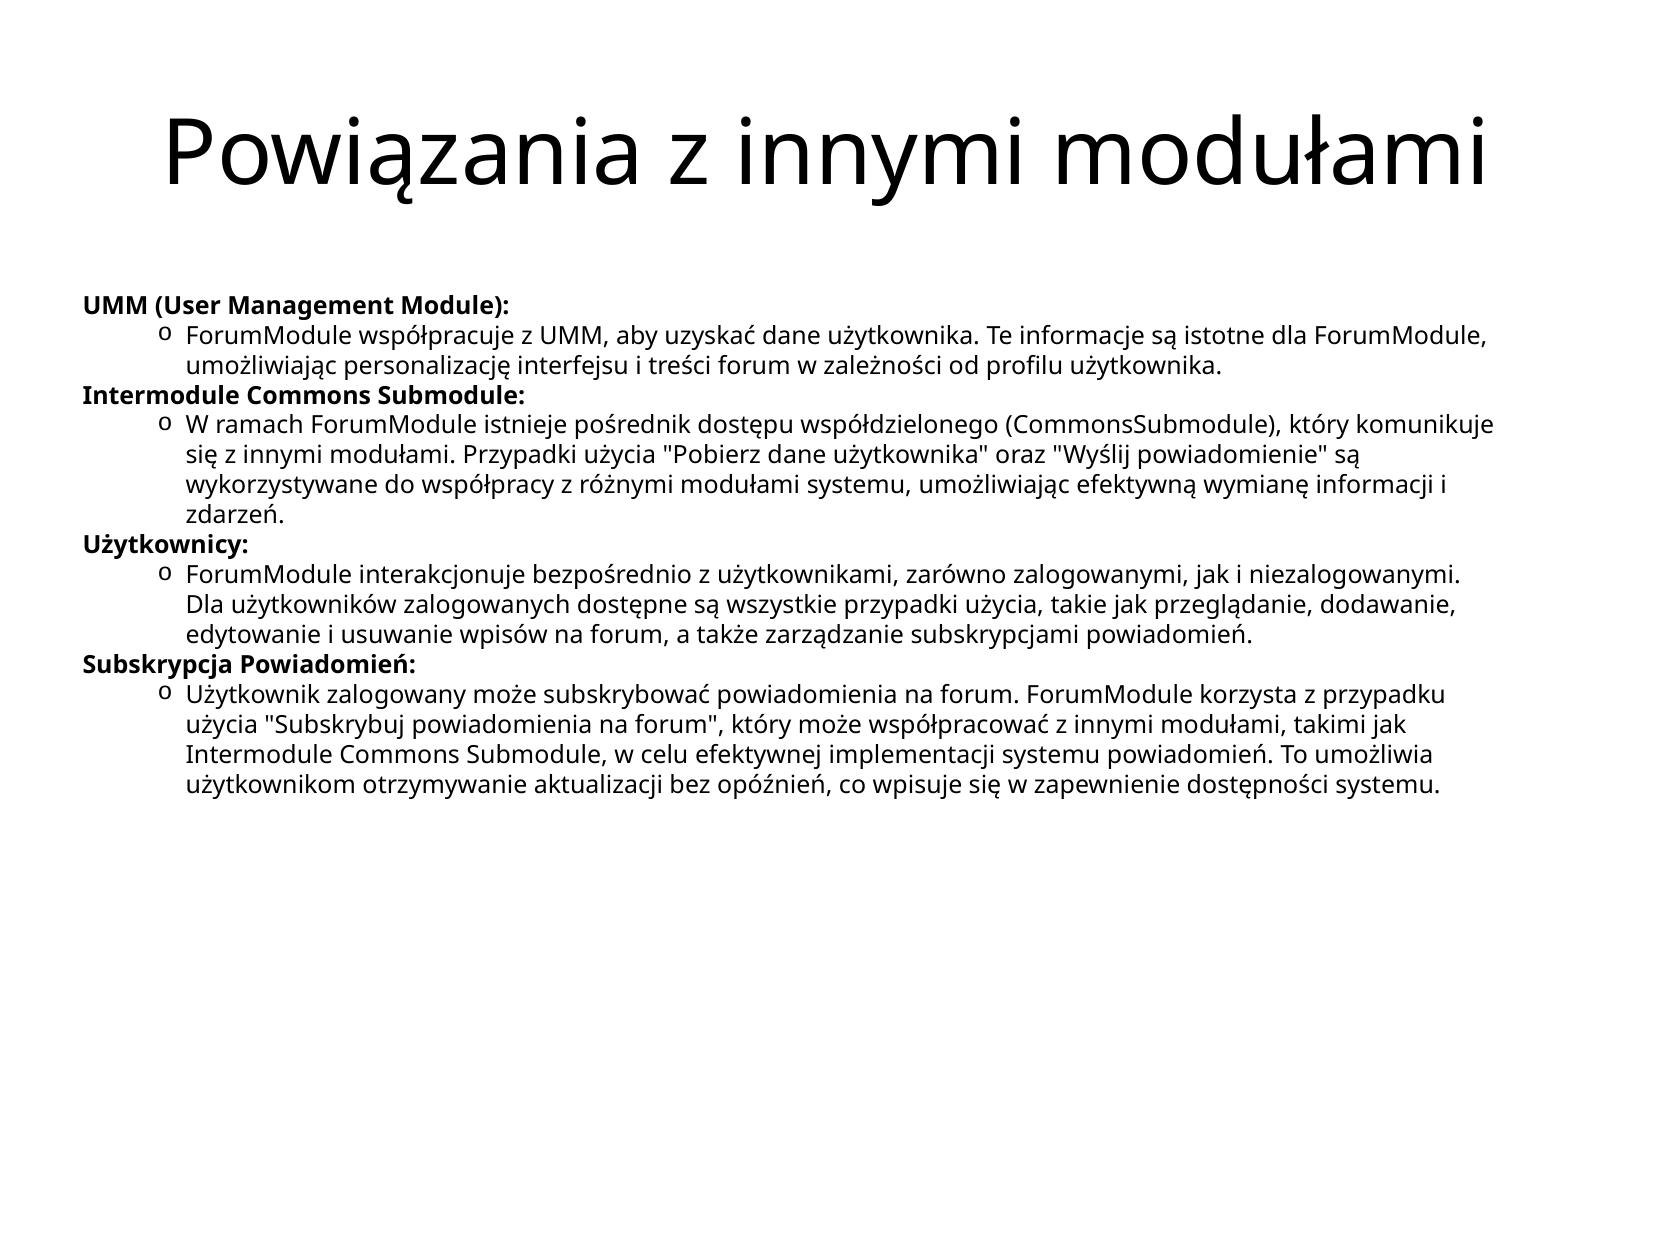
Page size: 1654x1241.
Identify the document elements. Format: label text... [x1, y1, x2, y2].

text_box UMM (User Management Module): ForumModule współpracuje z UMM, aby uzyskać dane użytkownika. Te informacje są istotne dla ForumModule, umożliwiając personalizację interfejsu i treści forum w zależności od profilu użytkownika. Intermodule Commons Submodule: W ramach ForumModule istnieje pośrednik dostępu współdzielonego (CommonsSubmodule), który komunikuje się z innymi modułami. Przypadki użycia "Pobierz dane użytkownika" oraz "Wyślij powiadomienie" są wykorzystywane do współpracy z różnymi modułami systemu, umożliwiając efektywną wymianę informacji i zdarzeń. Użytkownicy: ForumModule interakcjonuje bezpośrednio z użytkownikami, zarówno zalogowanymi, jak i niezalogowanymi. Dla użytkowników zalogowanych dostępne są wszystkie przypadki użycia, takie jak przeglądanie, dodawanie, edytowanie i usuwanie wpisów na forum, a także zarządzanie subskrypcjami powiadomień. Subskrypcja Powiadomień: Użytkownik zalogowany może subskrybować powiadomienia na forum. ForumModule korzysta z przypadku użycia "Subskrybuj powiadomienia na forum", który może współpracować z innymi modułami, takimi jak Intermodule Commons Submodule, w celu efektywnej implementacji systemu powiadomień. To umożliwia użytkownikom otrzymywanie aktualizacji bez opóźnień, co wpisuje się w zapewnienie dostępności systemu. [82, 289, 1498, 799]
title Powiązania z innymi modułami [120, 53, 1533, 261]
